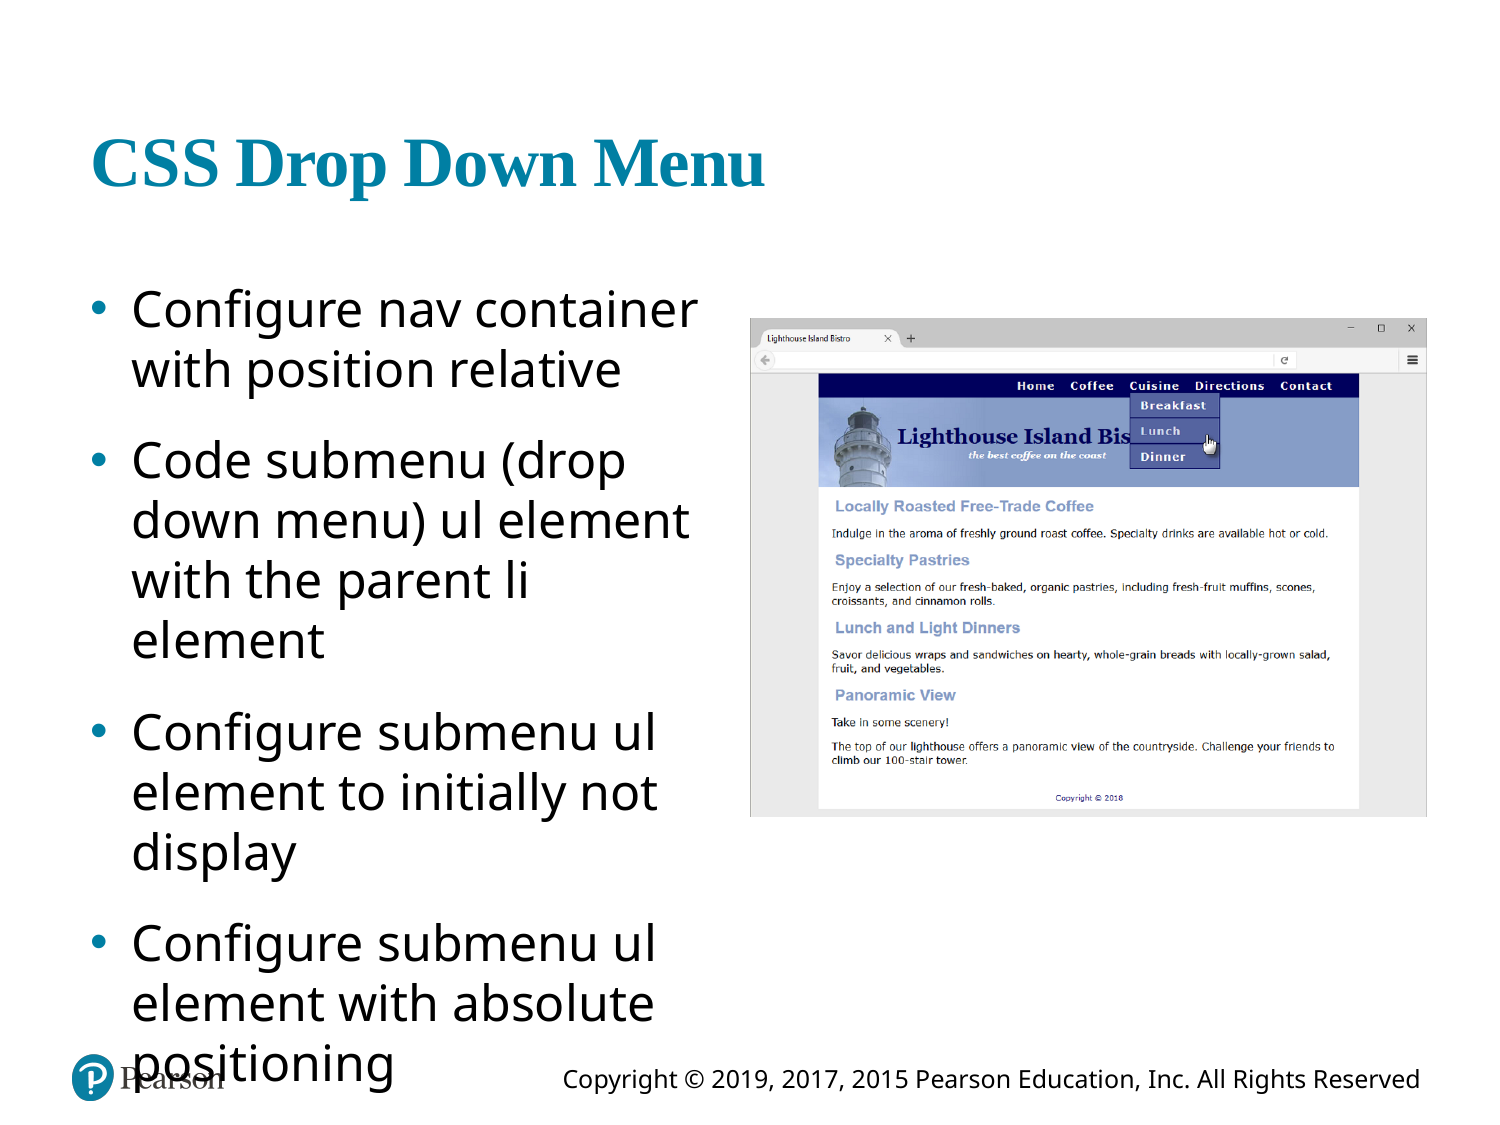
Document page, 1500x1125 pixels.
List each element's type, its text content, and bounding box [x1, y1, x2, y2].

title C S S Drop Down Menu [75, 0, 1425, 216]
picture [749, 318, 1427, 817]
list Configure nav container with position relative Code submenu (drop down menu) u l element with the parent li element Configure submenu u l element to initially not display Configure submenu u l element with absolute positioning [75, 262, 728, 1107]
